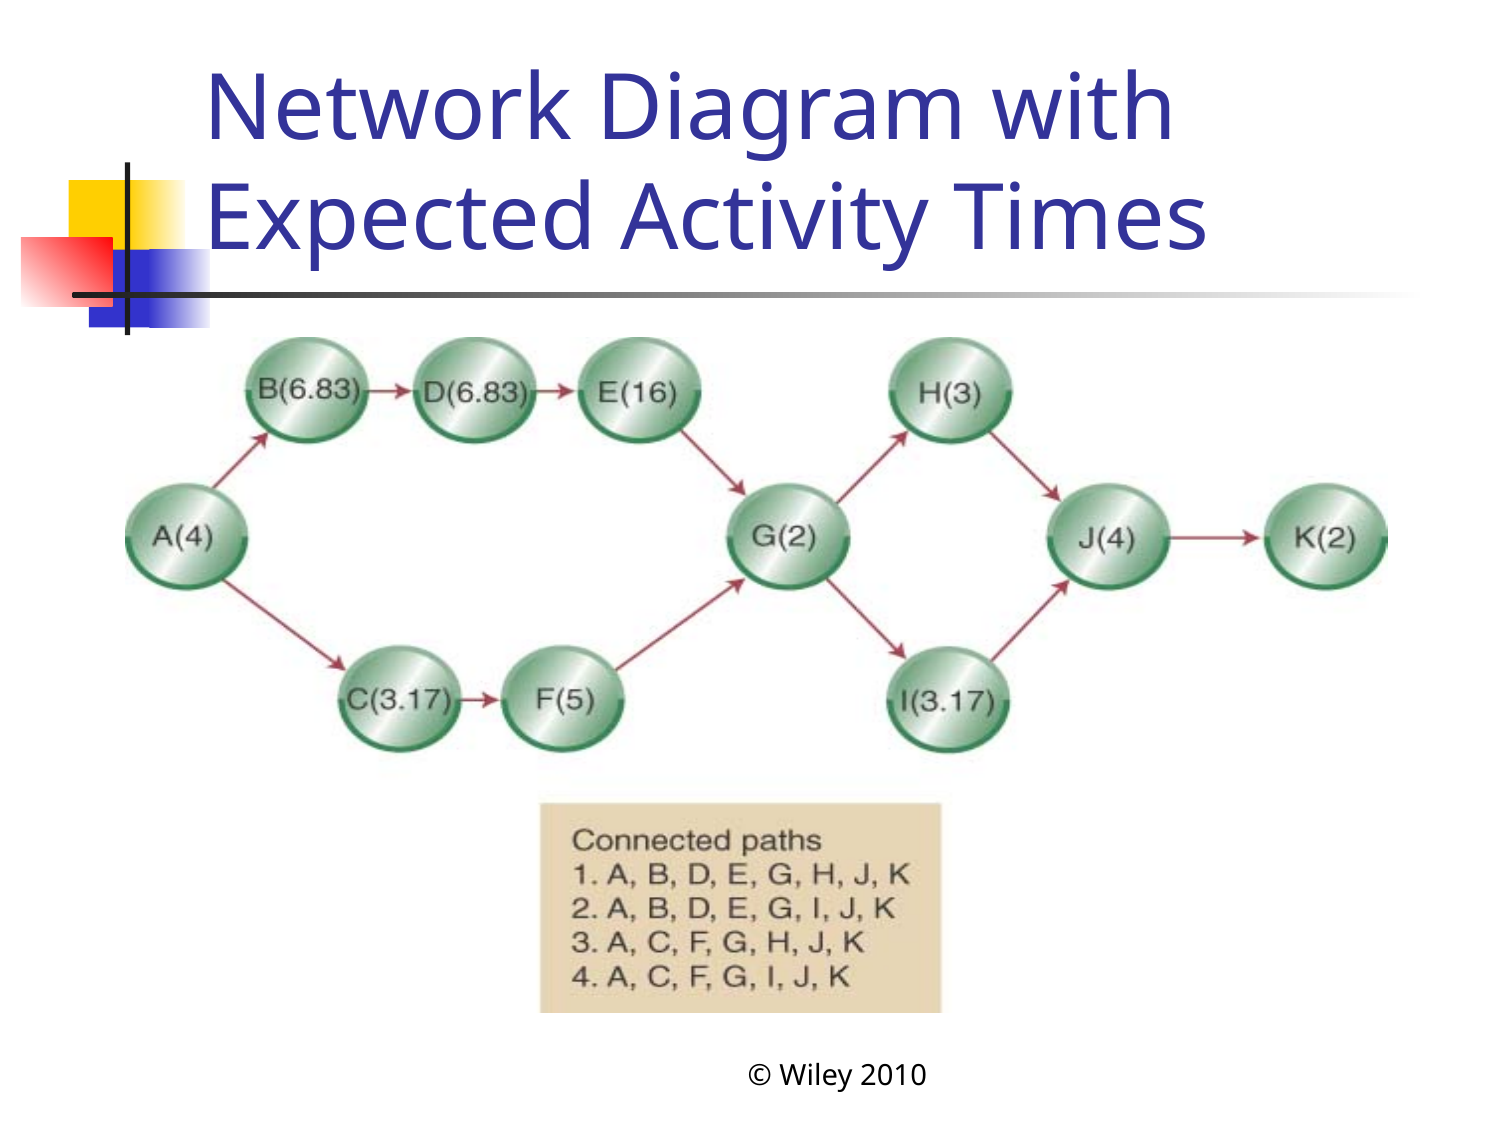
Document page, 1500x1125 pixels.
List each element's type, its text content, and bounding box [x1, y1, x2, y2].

title Network Diagram with Expected Activity Times [188, 35, 1468, 275]
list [124, 337, 1388, 1013]
footer © Wiley 2010 [599, 1023, 1076, 1100]
